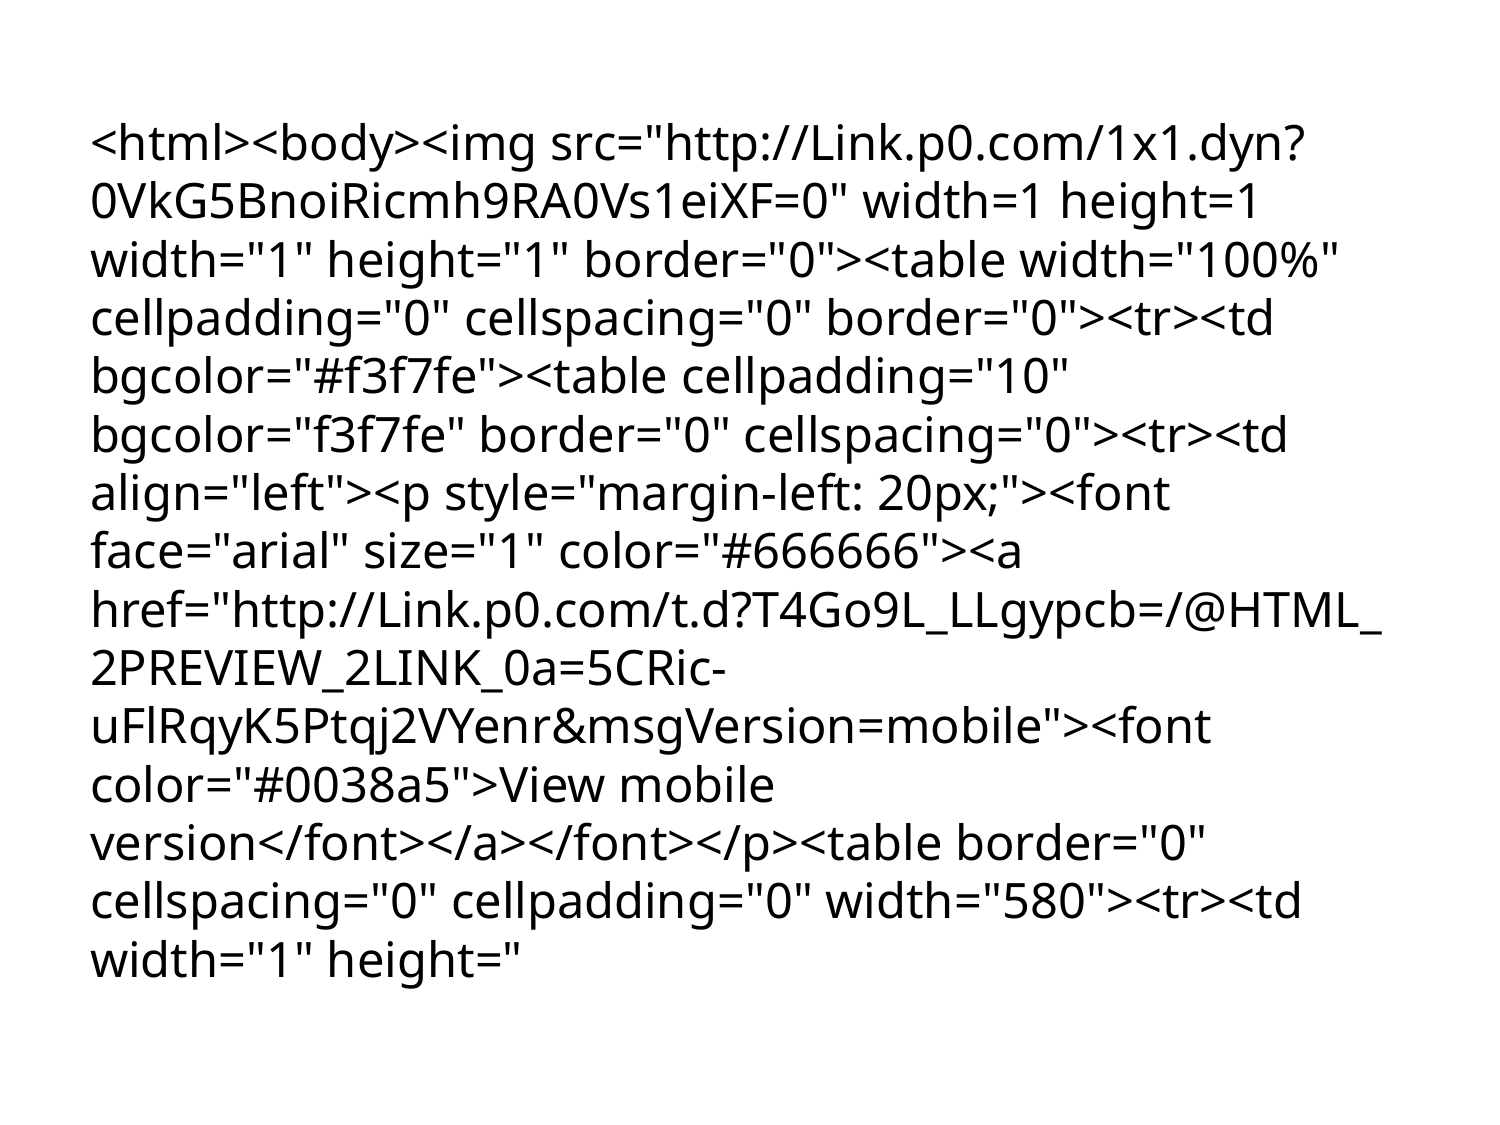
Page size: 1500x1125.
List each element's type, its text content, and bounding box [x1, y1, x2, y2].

list <html><body><img src="http://Link.p0.com/1x1.dyn?0VkG5BnoiRicmh9RA0Vs1eiXF=0" width=1 height=1 width="1" height="1" border="0"><table width="100%" cellpadding="0" cellspacing="0" border="0"><tr><td bgcolor="#f3f7fe"><table cellpadding="10" bgcolor="f3f7fe" border="0" cellspacing="0"><tr><td align="left"><p style="margin-left: 20px;"><font face="arial" size="1" color="#666666"><a href="http://Link.p0.com/t.d?T4Go9L_LLgypcb=/@HTML_2PREVIEW_2LINK_0a=5CRic-uFlRqyK5Ptqj2VYenr&msgVersion=mobile"><font color="#0038a5">View mobile version</font></a></font></p><table border="0" cellspacing="0" cellpadding="0" width="580"><tr><td width="1" height=" [75, 104, 1425, 1005]
